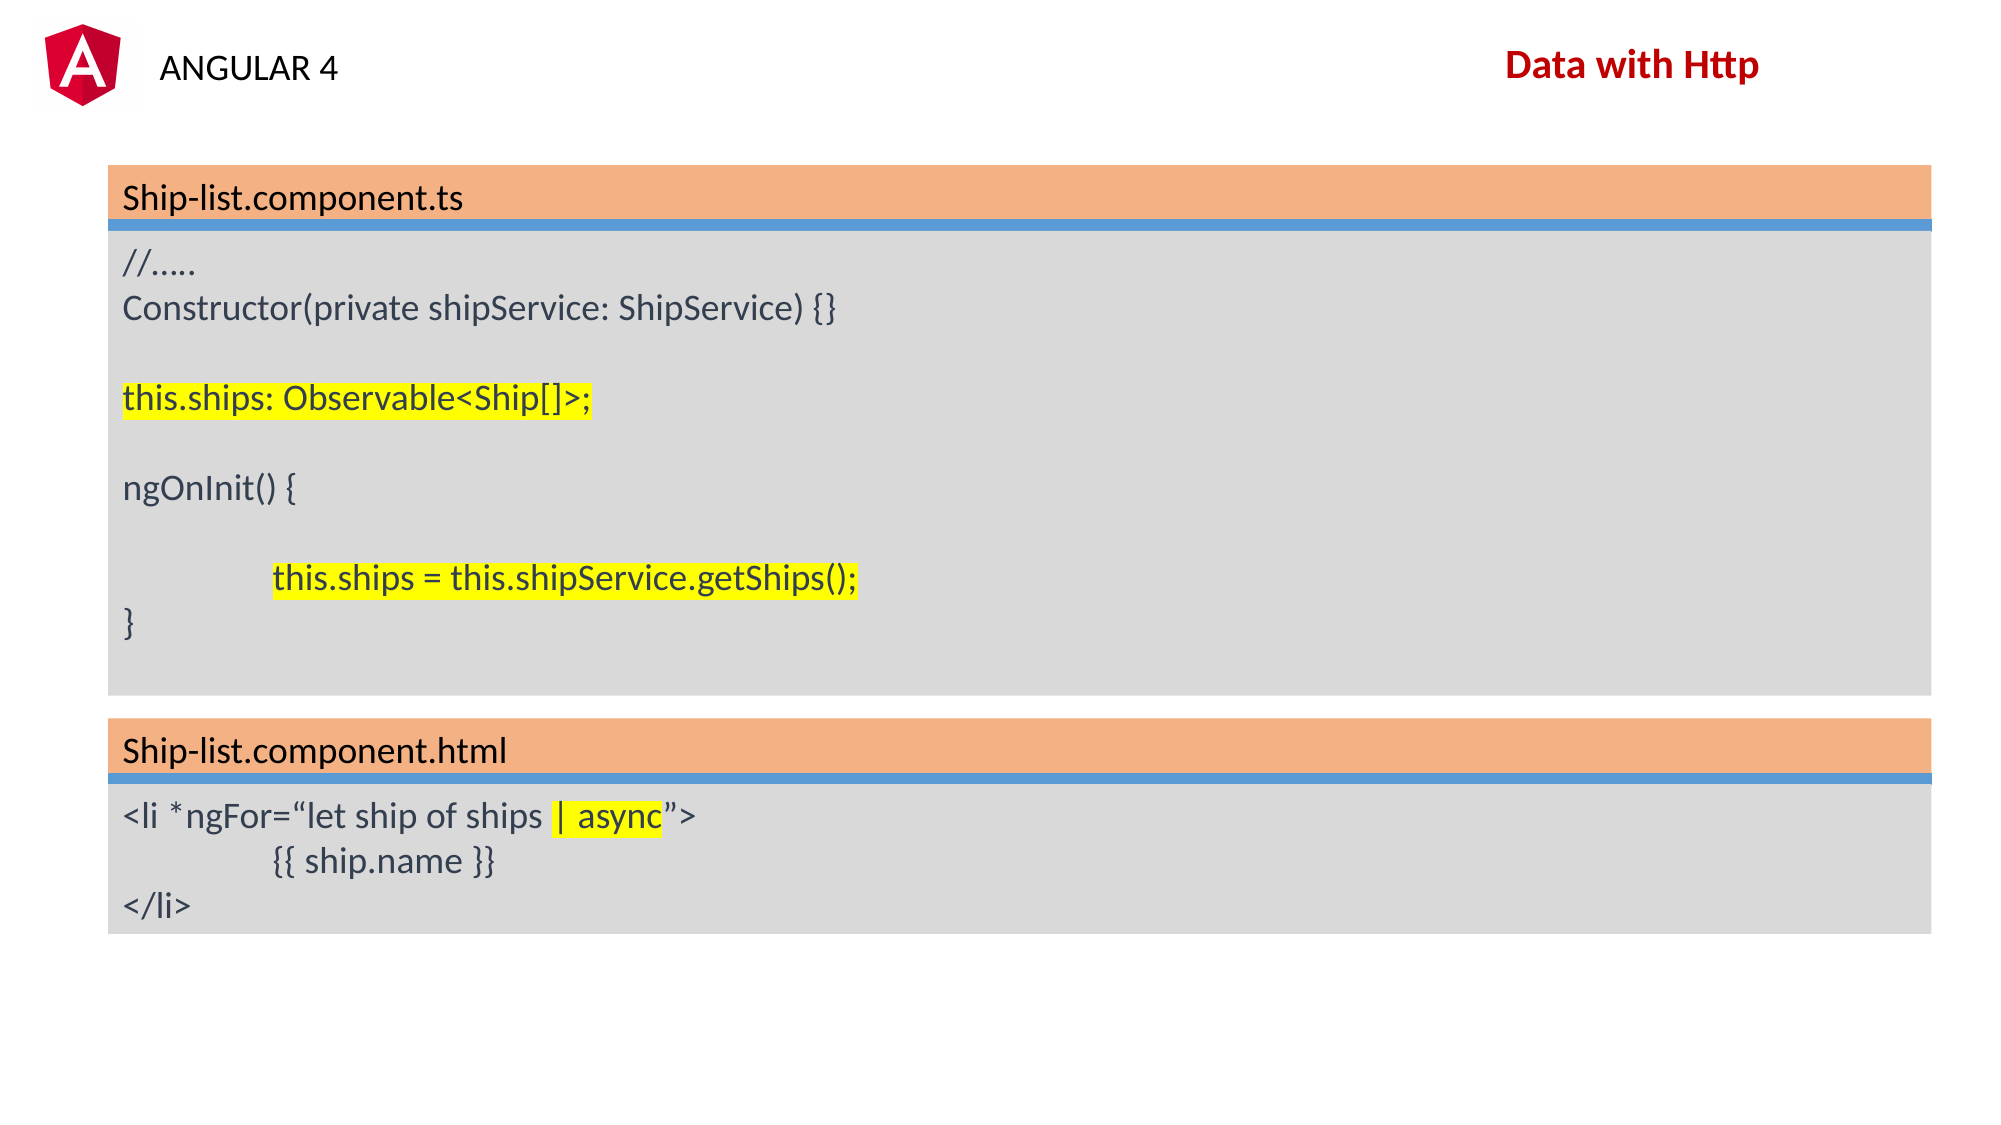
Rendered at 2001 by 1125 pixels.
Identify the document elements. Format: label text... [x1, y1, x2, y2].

picture [31, 19, 138, 112]
text_box Ship-list.component.ts [108, 165, 1932, 219]
text_box Data with Http [1490, 29, 1775, 95]
text_box //….. Constructor(private shipService: ShipService) {} this.ships: Observable<Ship[]>; ngOnInit() { this.ships = this.shipService.getShips(); } [108, 230, 1932, 696]
text_box <li *ngFor=“let ship of ships | async”> {{ ship.name }} </li> [108, 784, 1932, 934]
text_box Ship-list.component.html [108, 718, 1932, 773]
